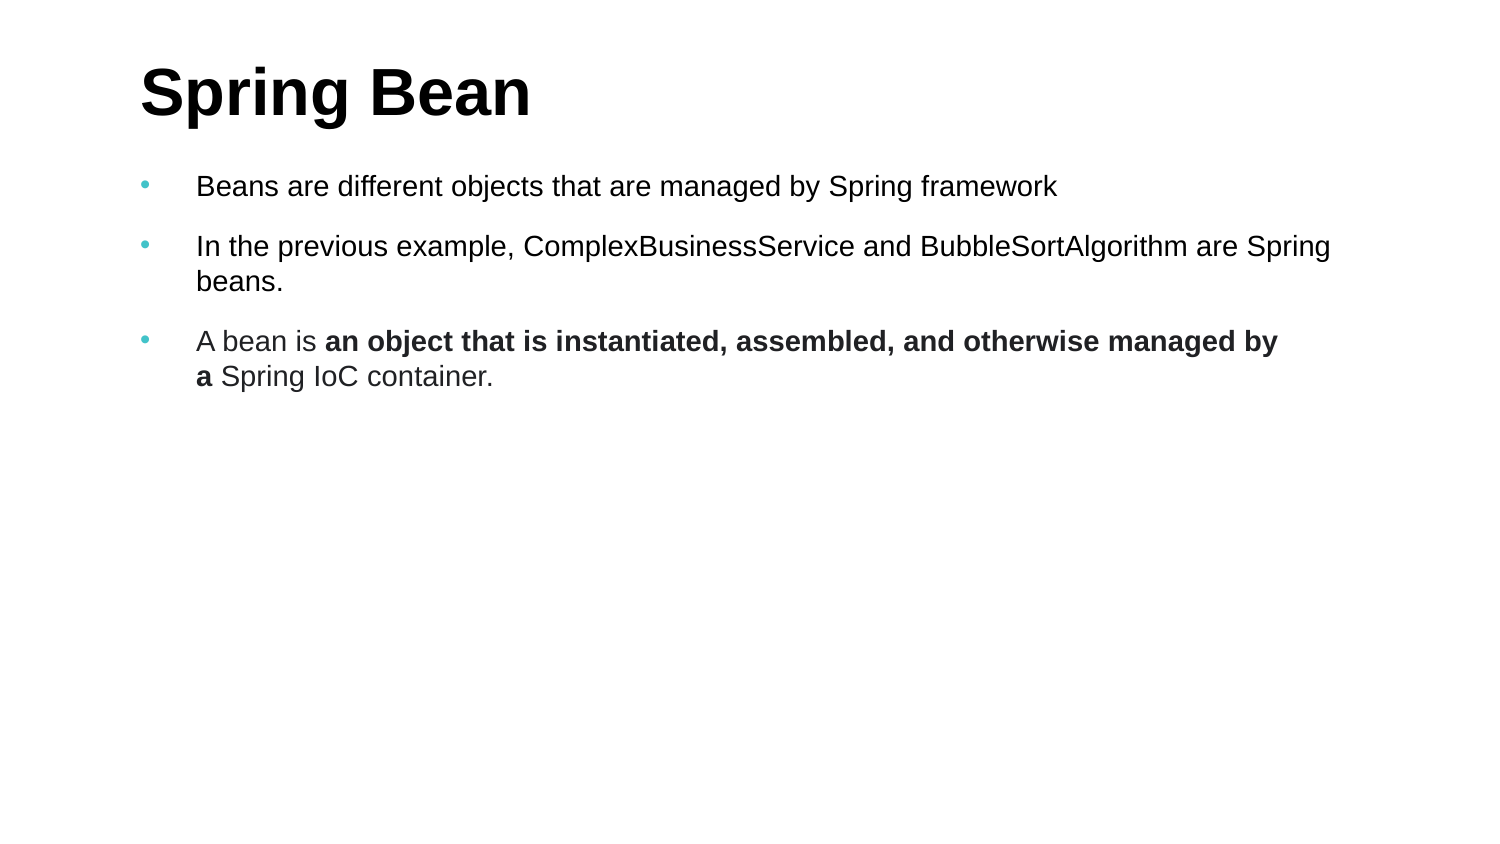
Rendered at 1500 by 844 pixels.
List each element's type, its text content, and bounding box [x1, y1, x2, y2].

title Spring Bean [125, 57, 1375, 137]
list Beans are different objects that are managed by Spring framework In the previous example, ComplexBusinessService and BubbleSortAlgorithm are Spring beans. A bean is an object that is instantiated, assembled, and otherwise managed by a Spring IoC container. [125, 151, 1375, 735]
